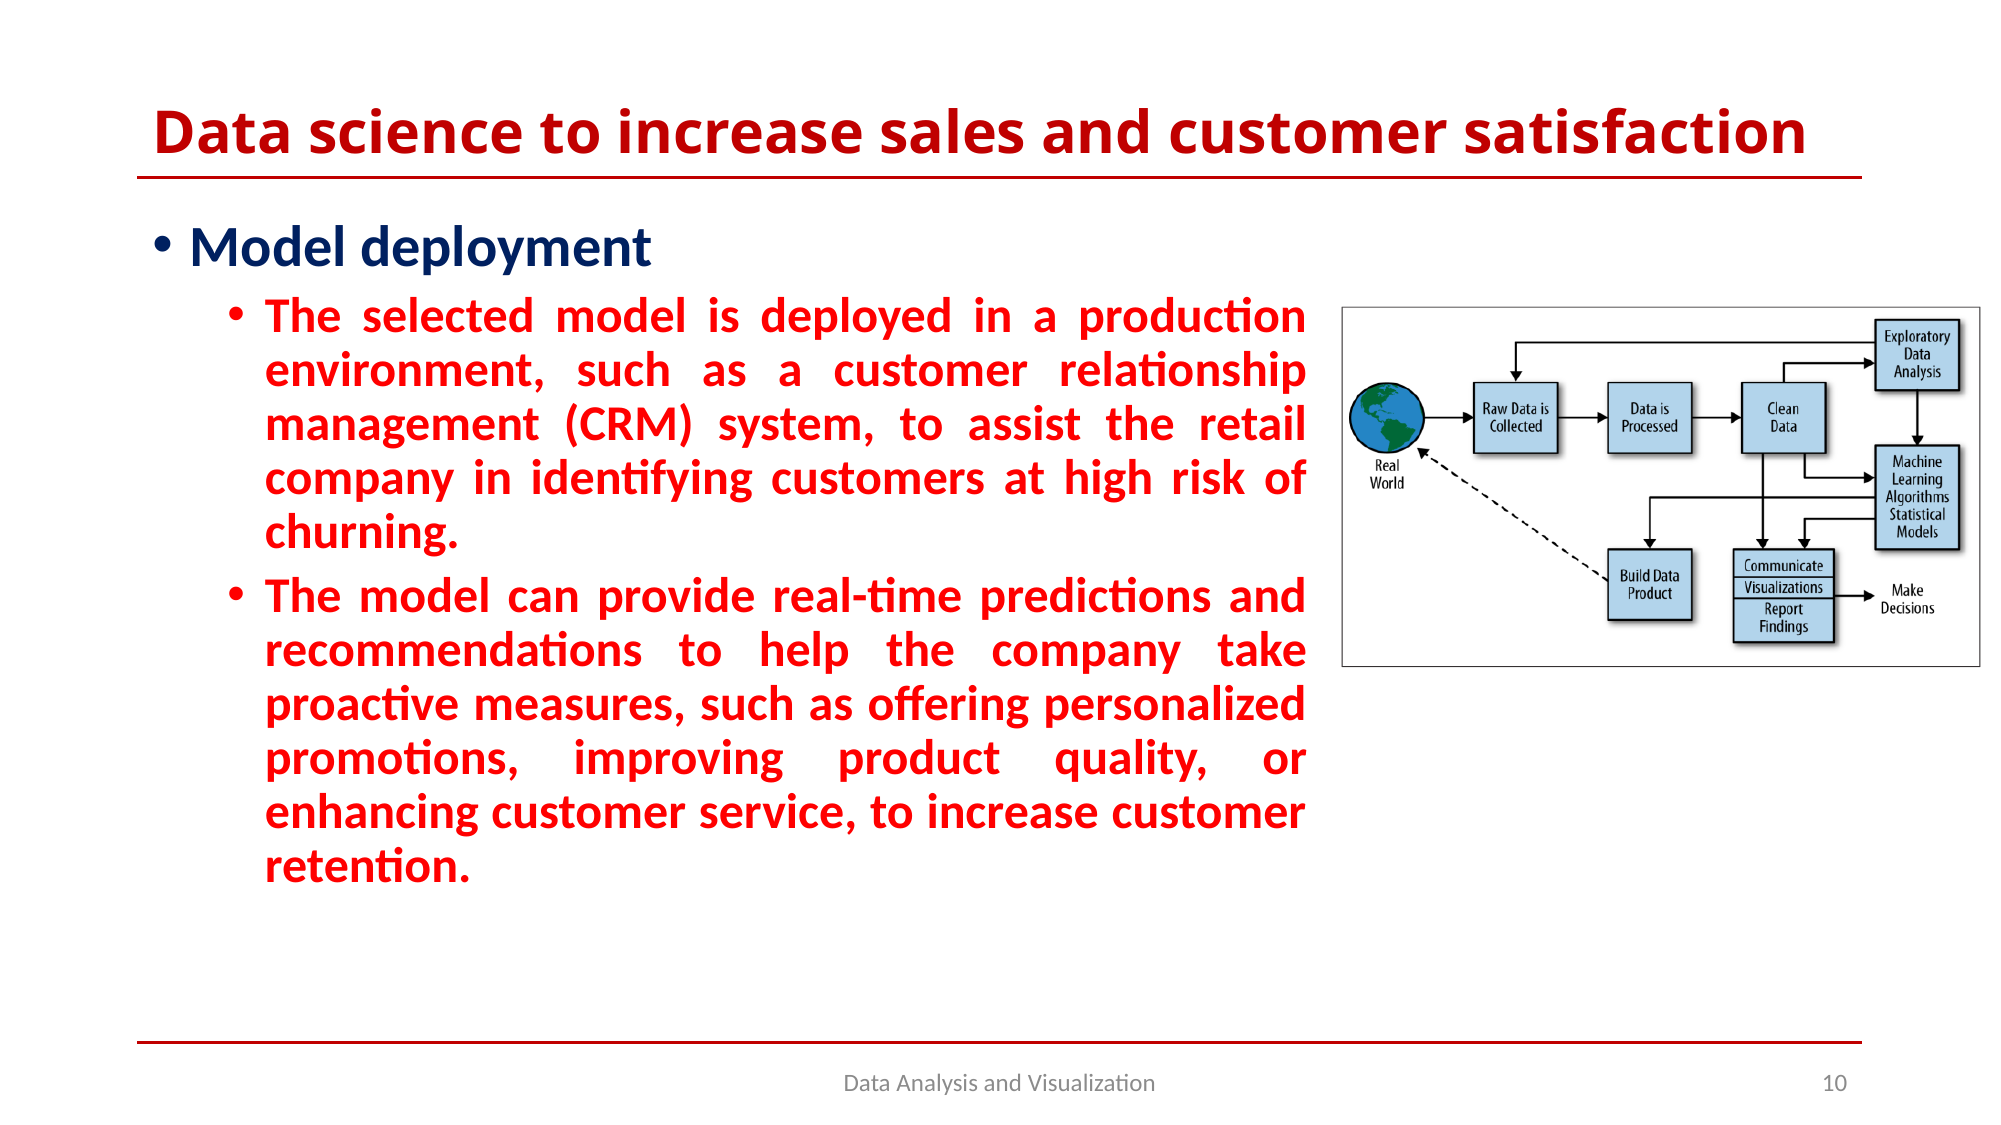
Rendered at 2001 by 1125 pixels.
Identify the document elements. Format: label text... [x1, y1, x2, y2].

title Data science to increase sales and customer satisfaction [137, 90, 1863, 178]
slide_number 10 [1412, 1051, 1863, 1111]
picture [1336, 301, 1987, 670]
list Model deployment The selected model is deployed in a production environment, such as a customer relationship management (CRM) system, to assist the retail company in identifying customers at high risk of churning. The model can provide real-time predictions and recommendations to help the company take proactive measures, such as offering personalized promotions, improving product quality, or enhancing customer service, to increase customer retention. [137, 208, 1323, 1014]
footer Data Analysis and Visualization [662, 1051, 1338, 1111]
